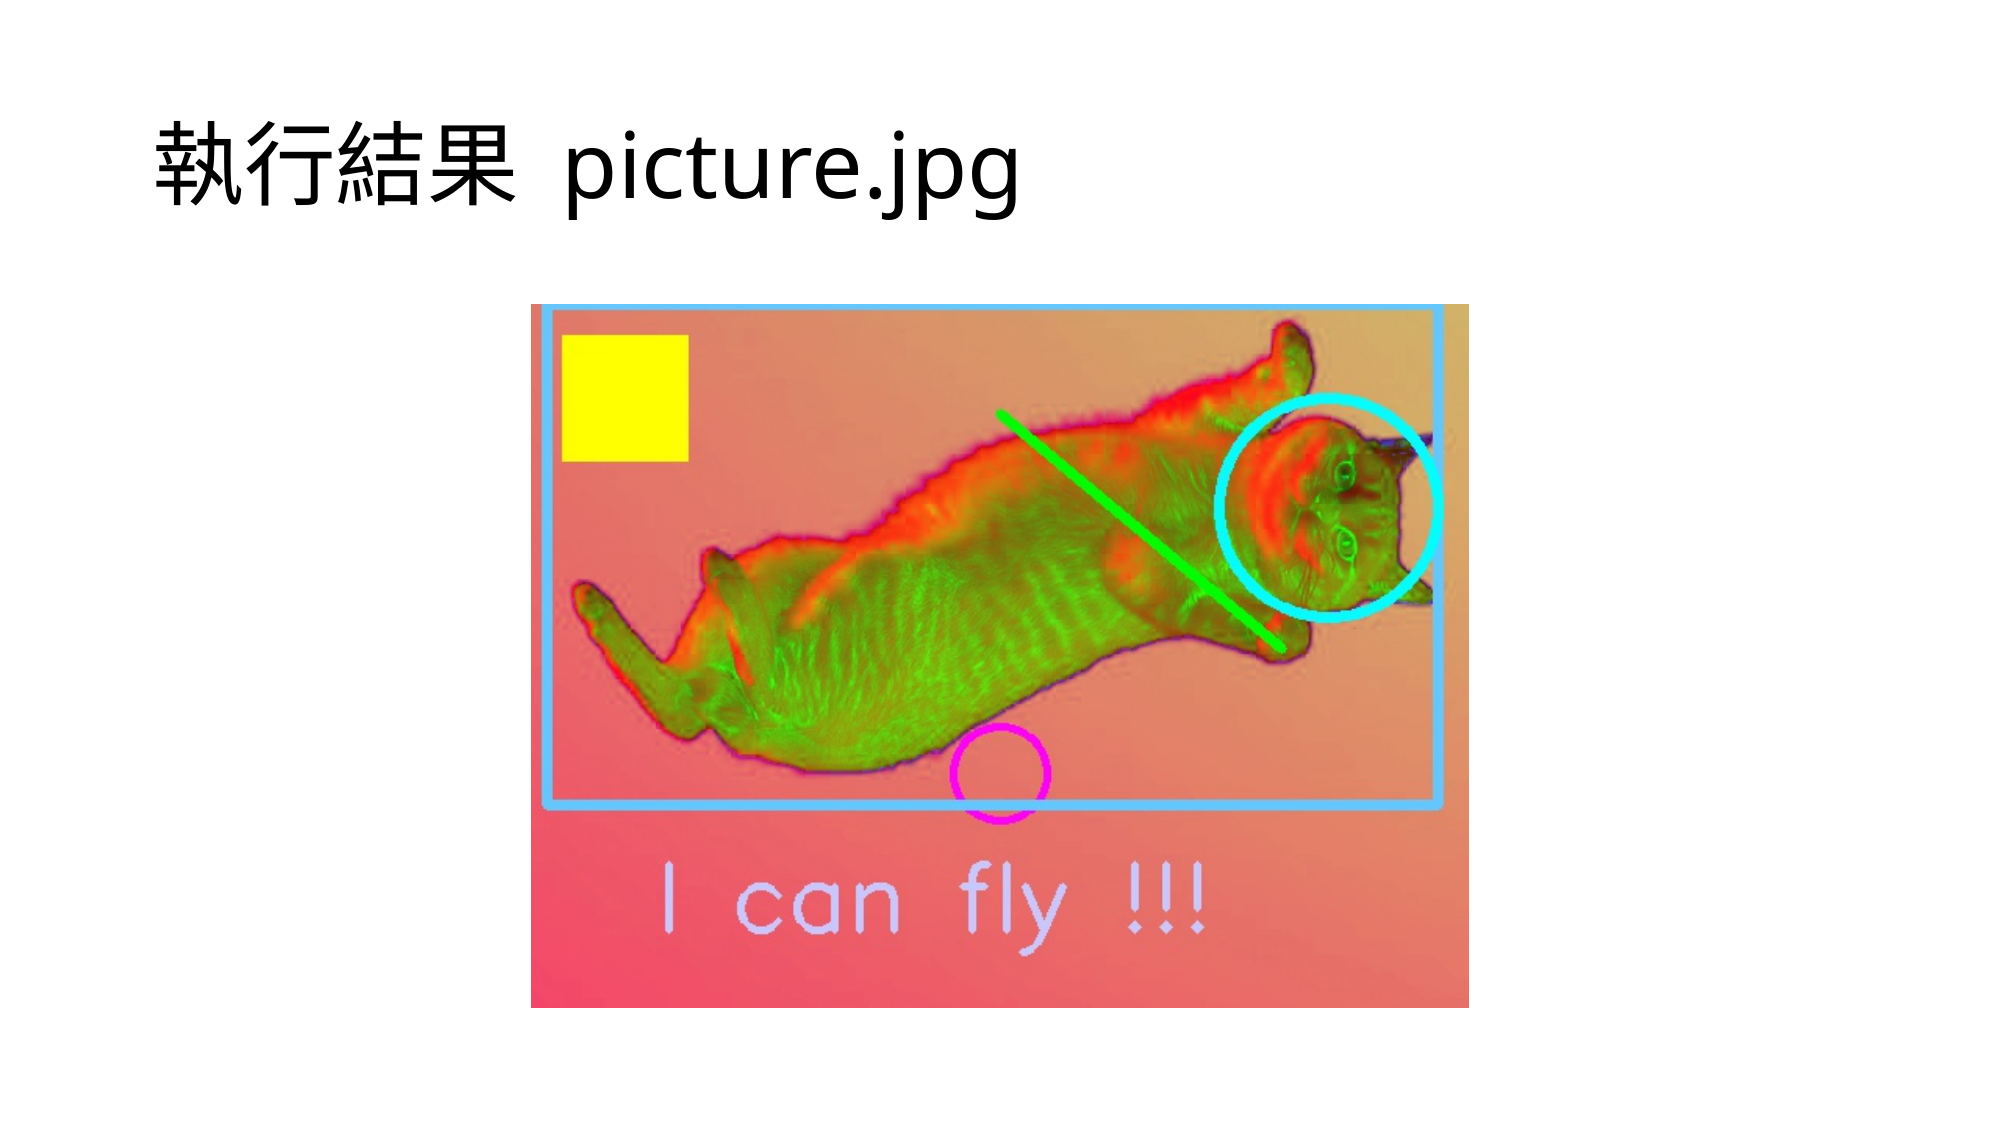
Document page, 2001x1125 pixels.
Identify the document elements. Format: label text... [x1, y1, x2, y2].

title 執行結果 picture.jpg [137, 59, 1863, 278]
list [531, 304, 1469, 1008]
